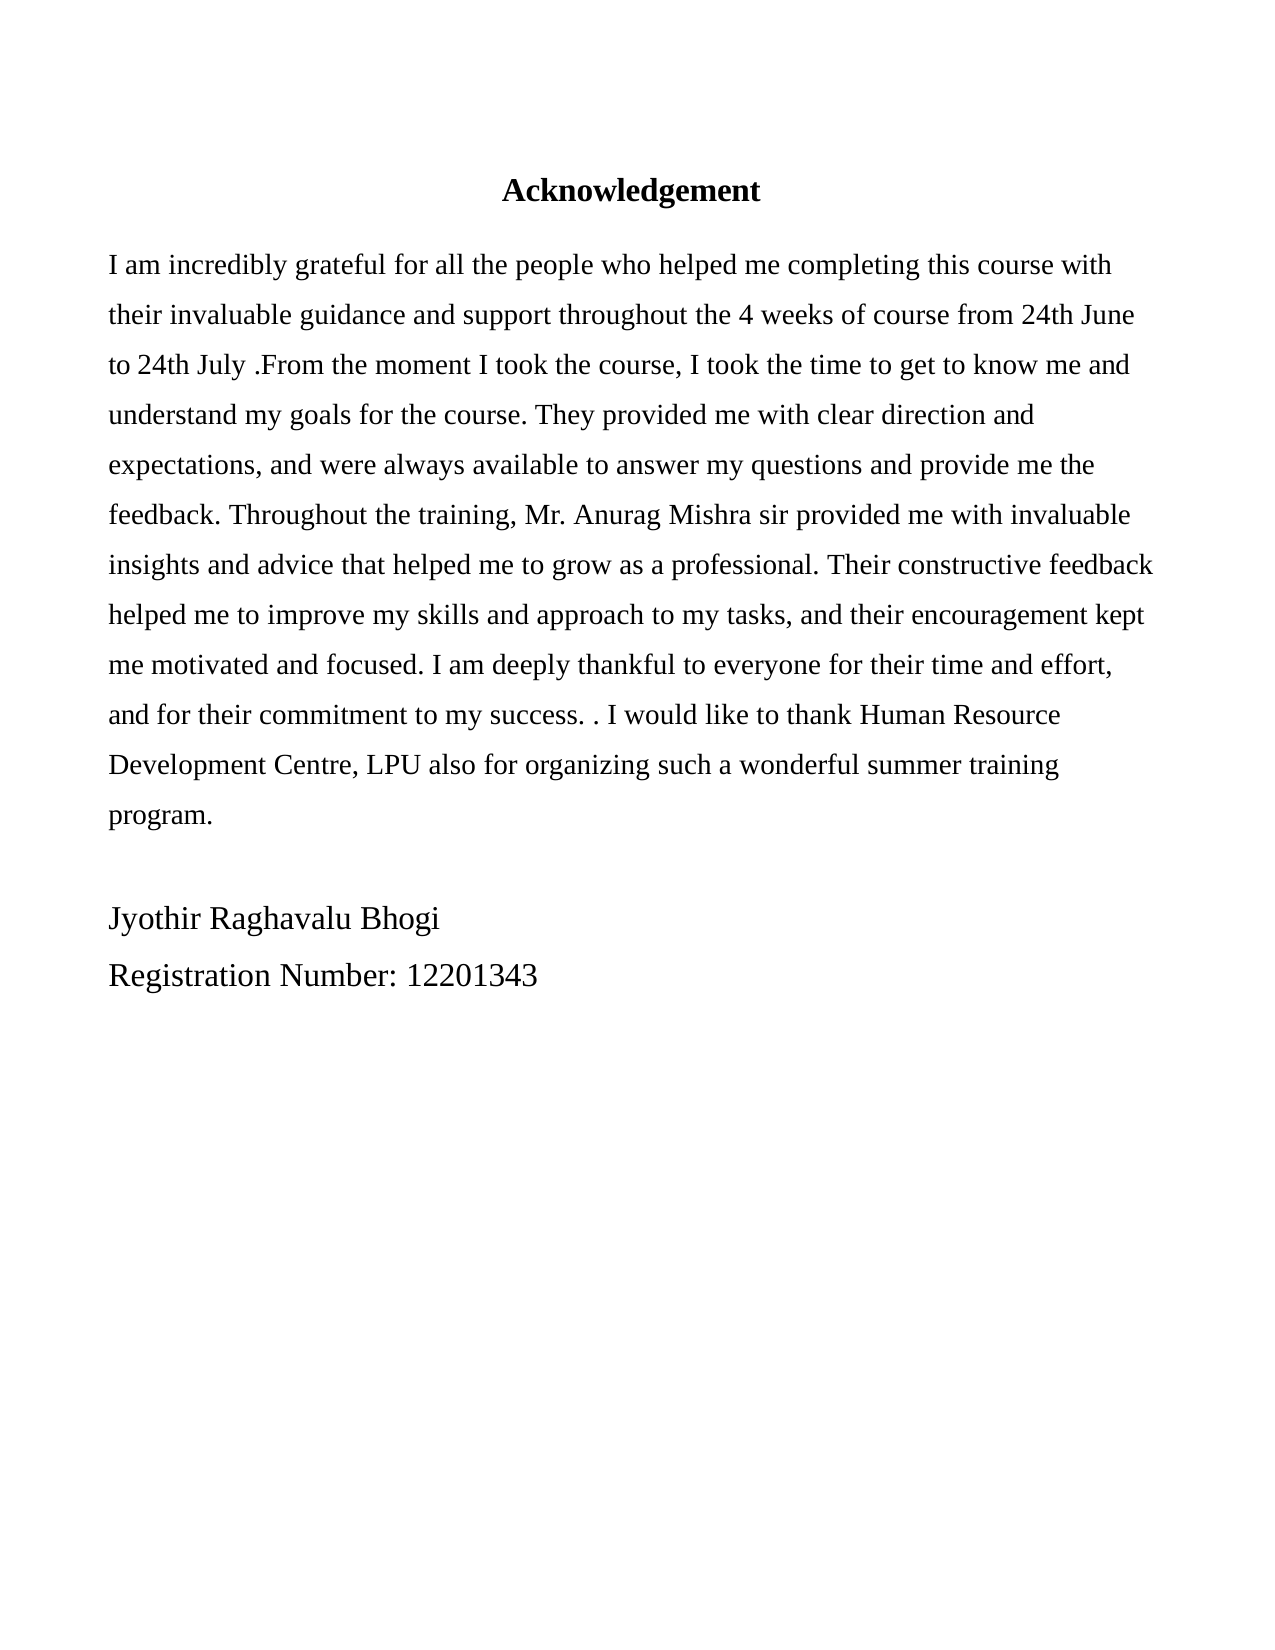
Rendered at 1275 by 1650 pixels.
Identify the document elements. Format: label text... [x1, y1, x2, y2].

text_box Acknowledgement I am incredibly grateful for all the people who helped me completing this course with their invaluable guidance and support throughout the 4 weeks of course from 24th June to 24th July .From the moment I took the course, I took the time to get to know me and understand my goals for the course. They provided me with clear direction and expectations, and were always available to answer my questions and provide me the feedback. Throughout the training, Mr. Anurag Mishra sir provided me with invaluable insights and advice that helped me to grow as a professional. Their constructive feedback helped me to improve my skills and approach to my tasks, and their encouragement kept me motivated and focused. I am deeply thankful to everyone for their time and effort, and for their commitment to my success. . I would like to thank Human Resource Development Centre, LPU also for organizing such a wonderful summer training program. Jyothir Raghavalu Bhogi Registration Number: 12201343 [106, 166, 1159, 994]
